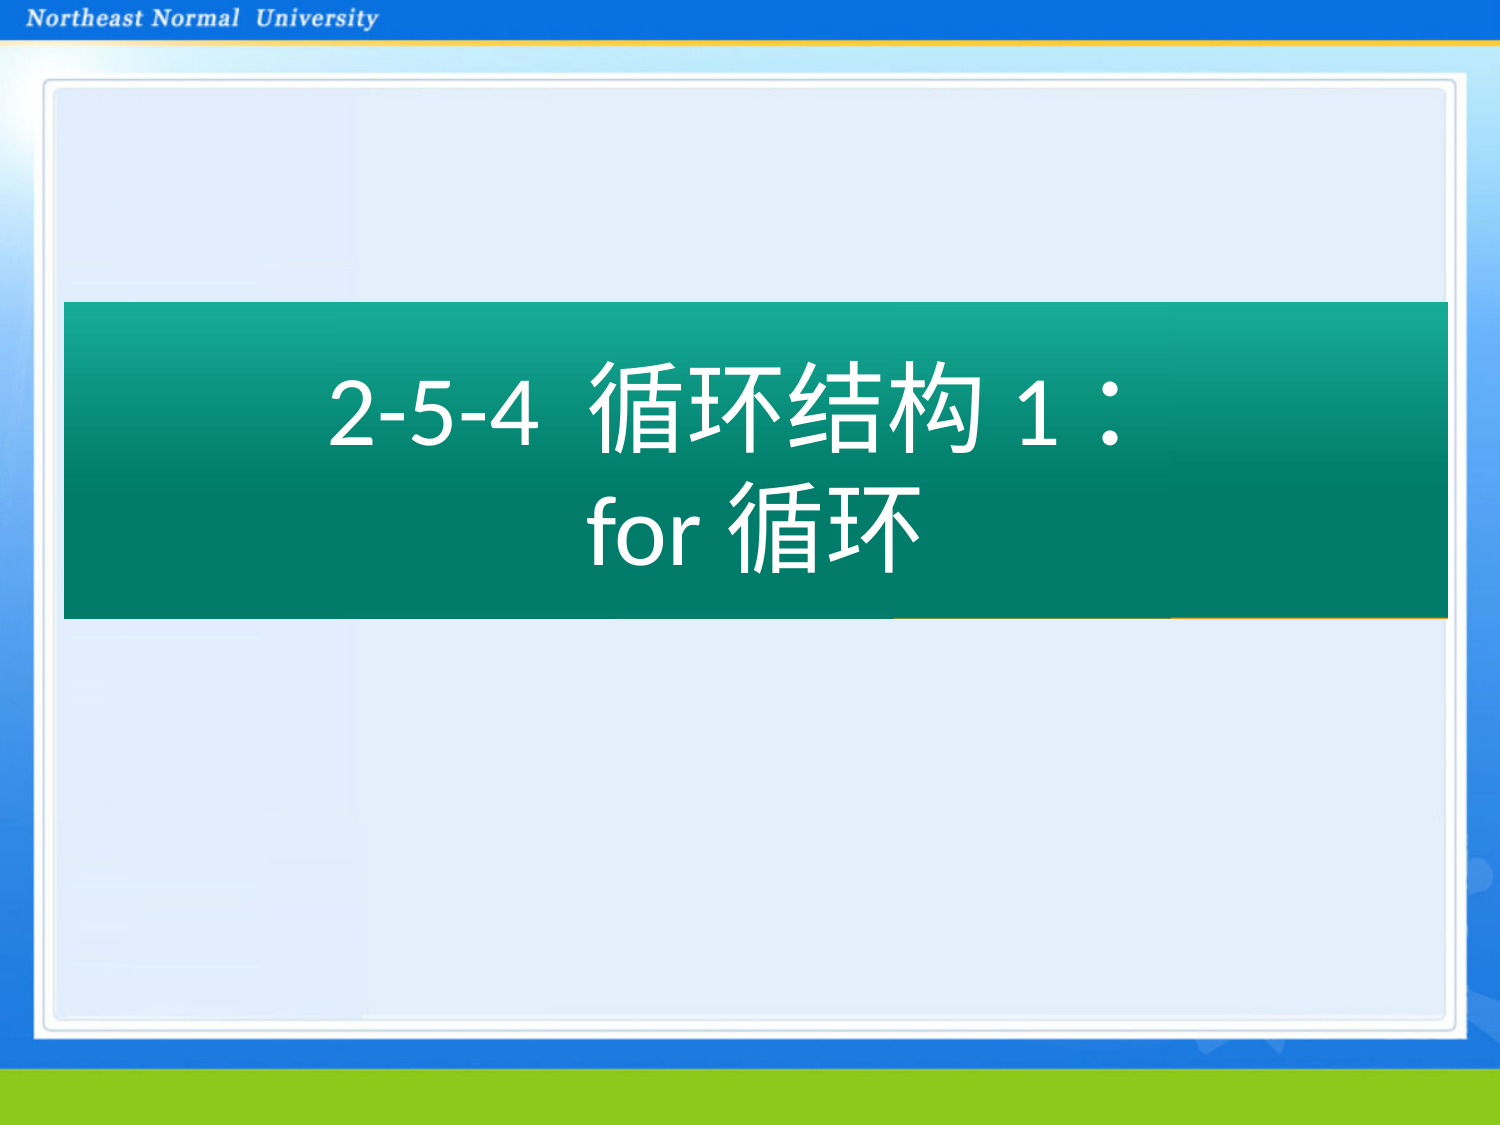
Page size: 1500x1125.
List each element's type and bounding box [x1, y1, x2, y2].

list [64, 302, 1448, 620]
picture [0, 0, 1500, 1125]
